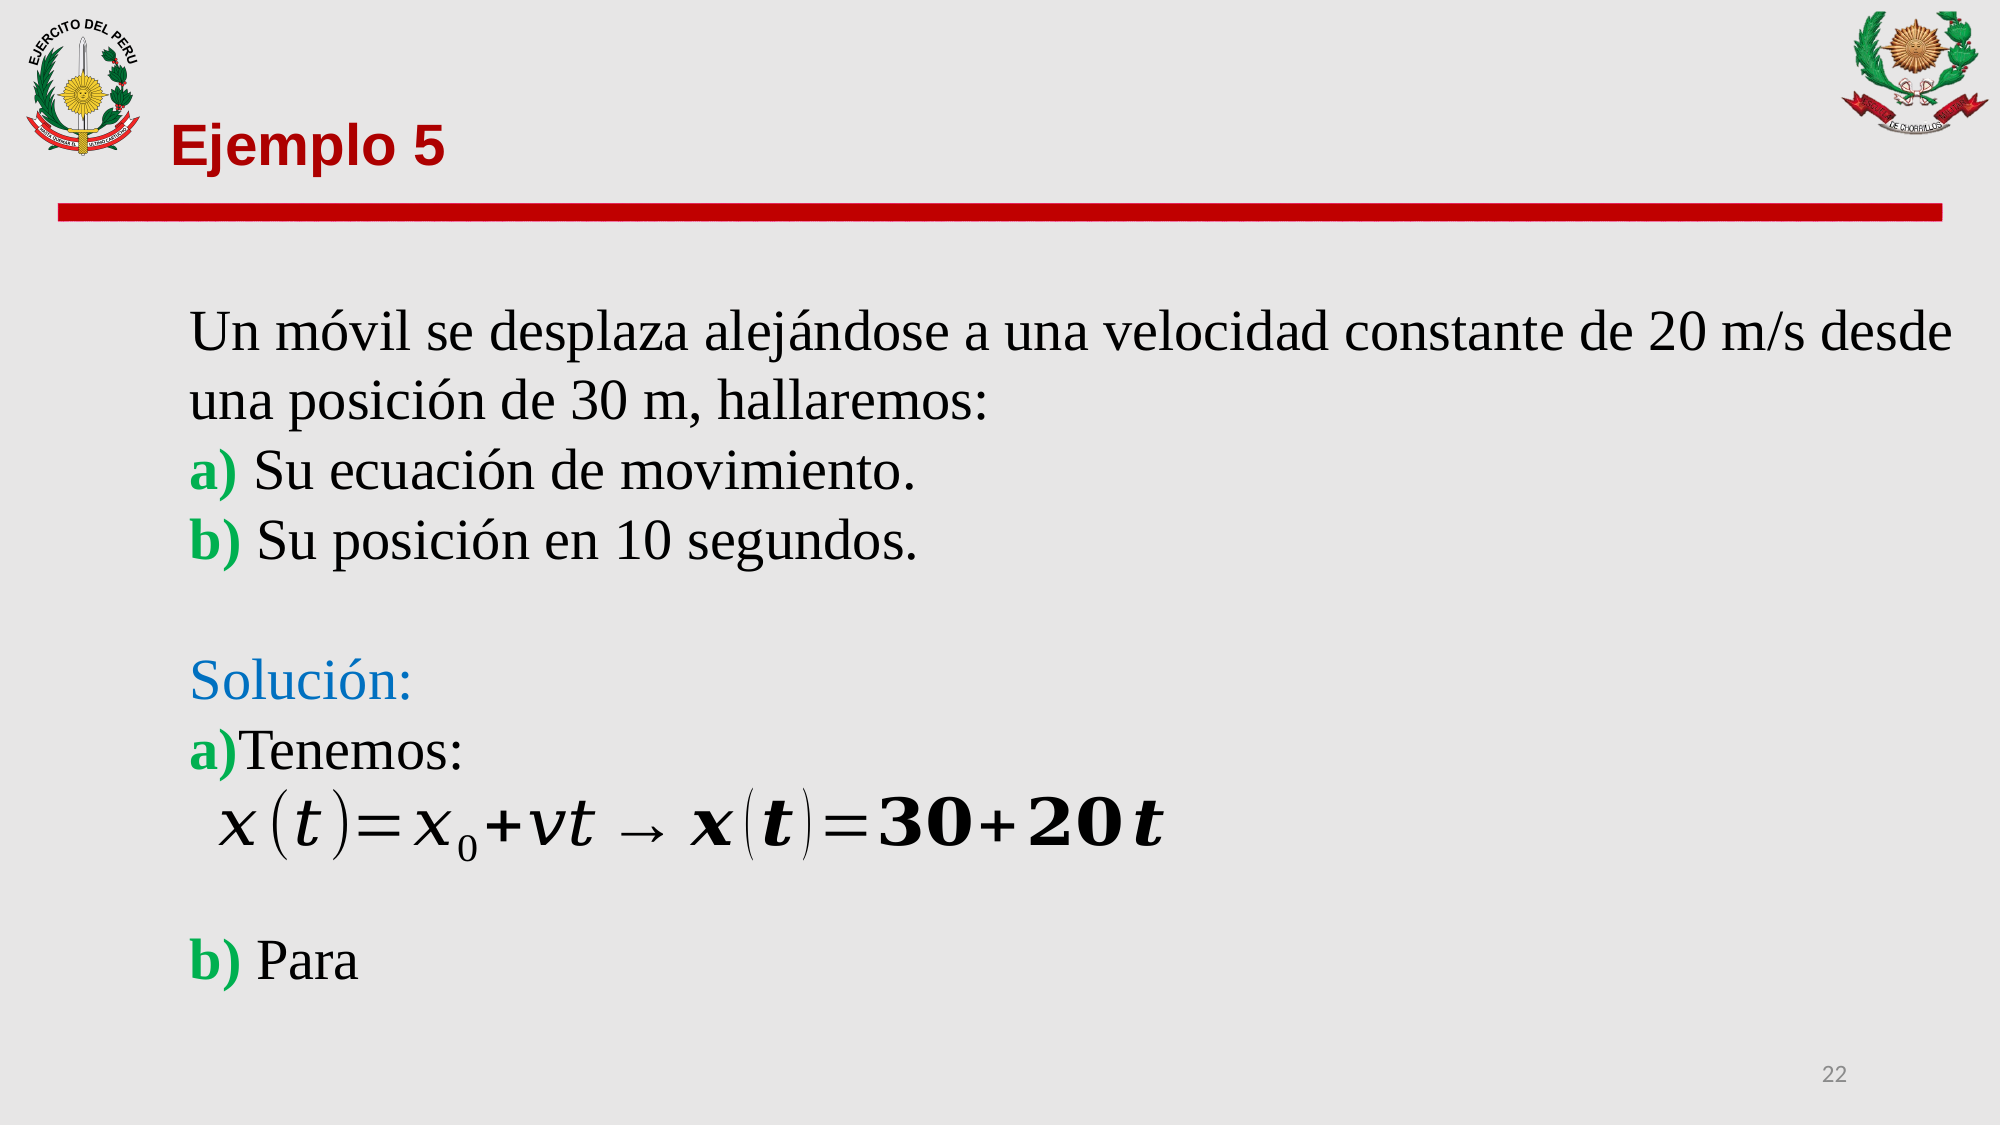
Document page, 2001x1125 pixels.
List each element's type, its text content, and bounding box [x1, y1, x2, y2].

slide_number 22 [1412, 1042, 1863, 1103]
text_box Ejemplo 5 [155, 99, 484, 185]
picture [1822, 0, 1999, 146]
picture [26, 19, 140, 156]
